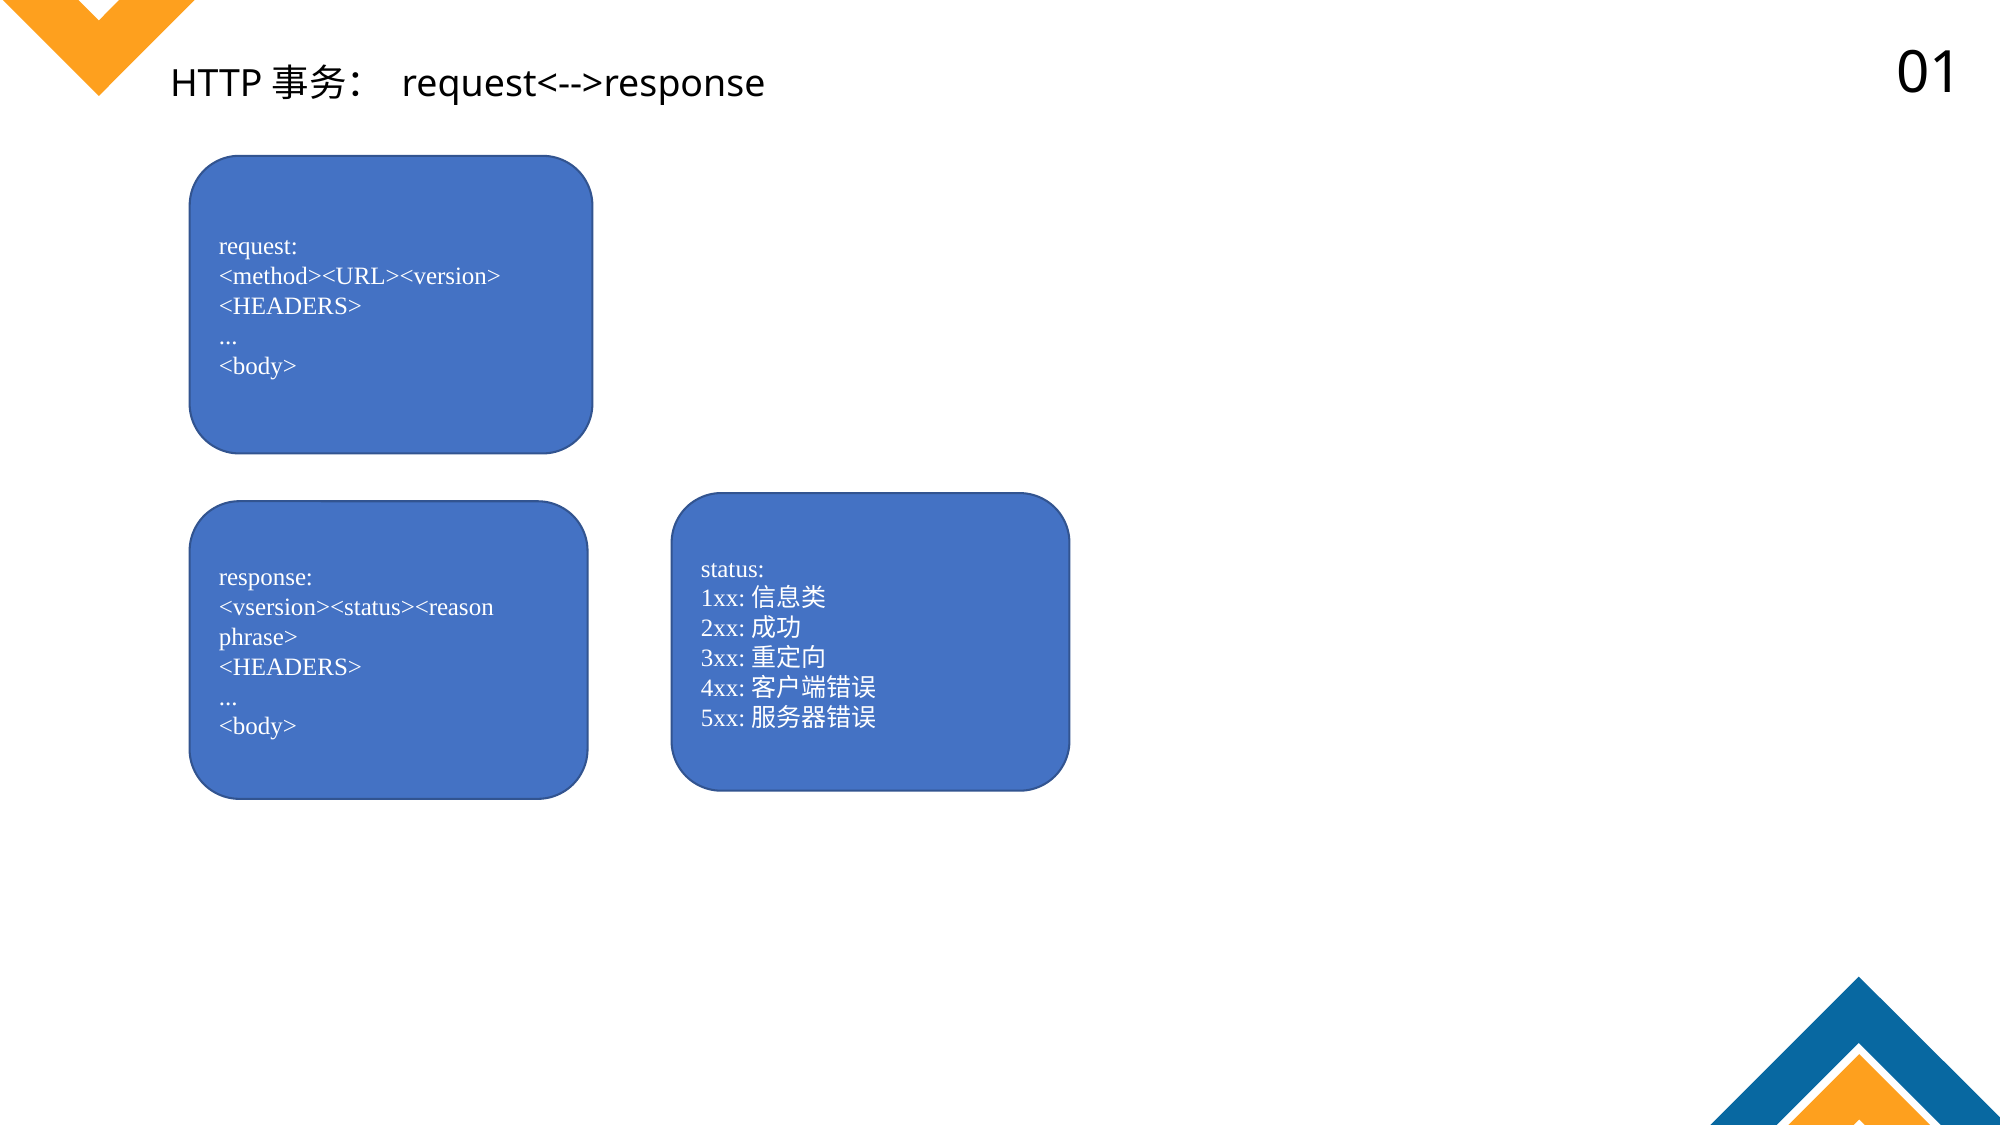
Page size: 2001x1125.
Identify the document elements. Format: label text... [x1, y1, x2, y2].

text_box HTTP事务： request<-->response [155, 51, 781, 112]
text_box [1715, 865, 2000, 1125]
text_box status: 1xx:信息类 2xx:成功 3xx:重定向 4xx:客户端错误 5xx:服务器错误 [670, 492, 1071, 792]
text_box response: <vsersion><status><reason phrase> <HEADERS> ... <body> [188, 500, 589, 800]
text_box 01 [1876, 26, 1983, 112]
text_box request: <method><URL><version> <HEADERS> ... <body> [188, 154, 594, 455]
text_box [2, 0, 195, 96]
